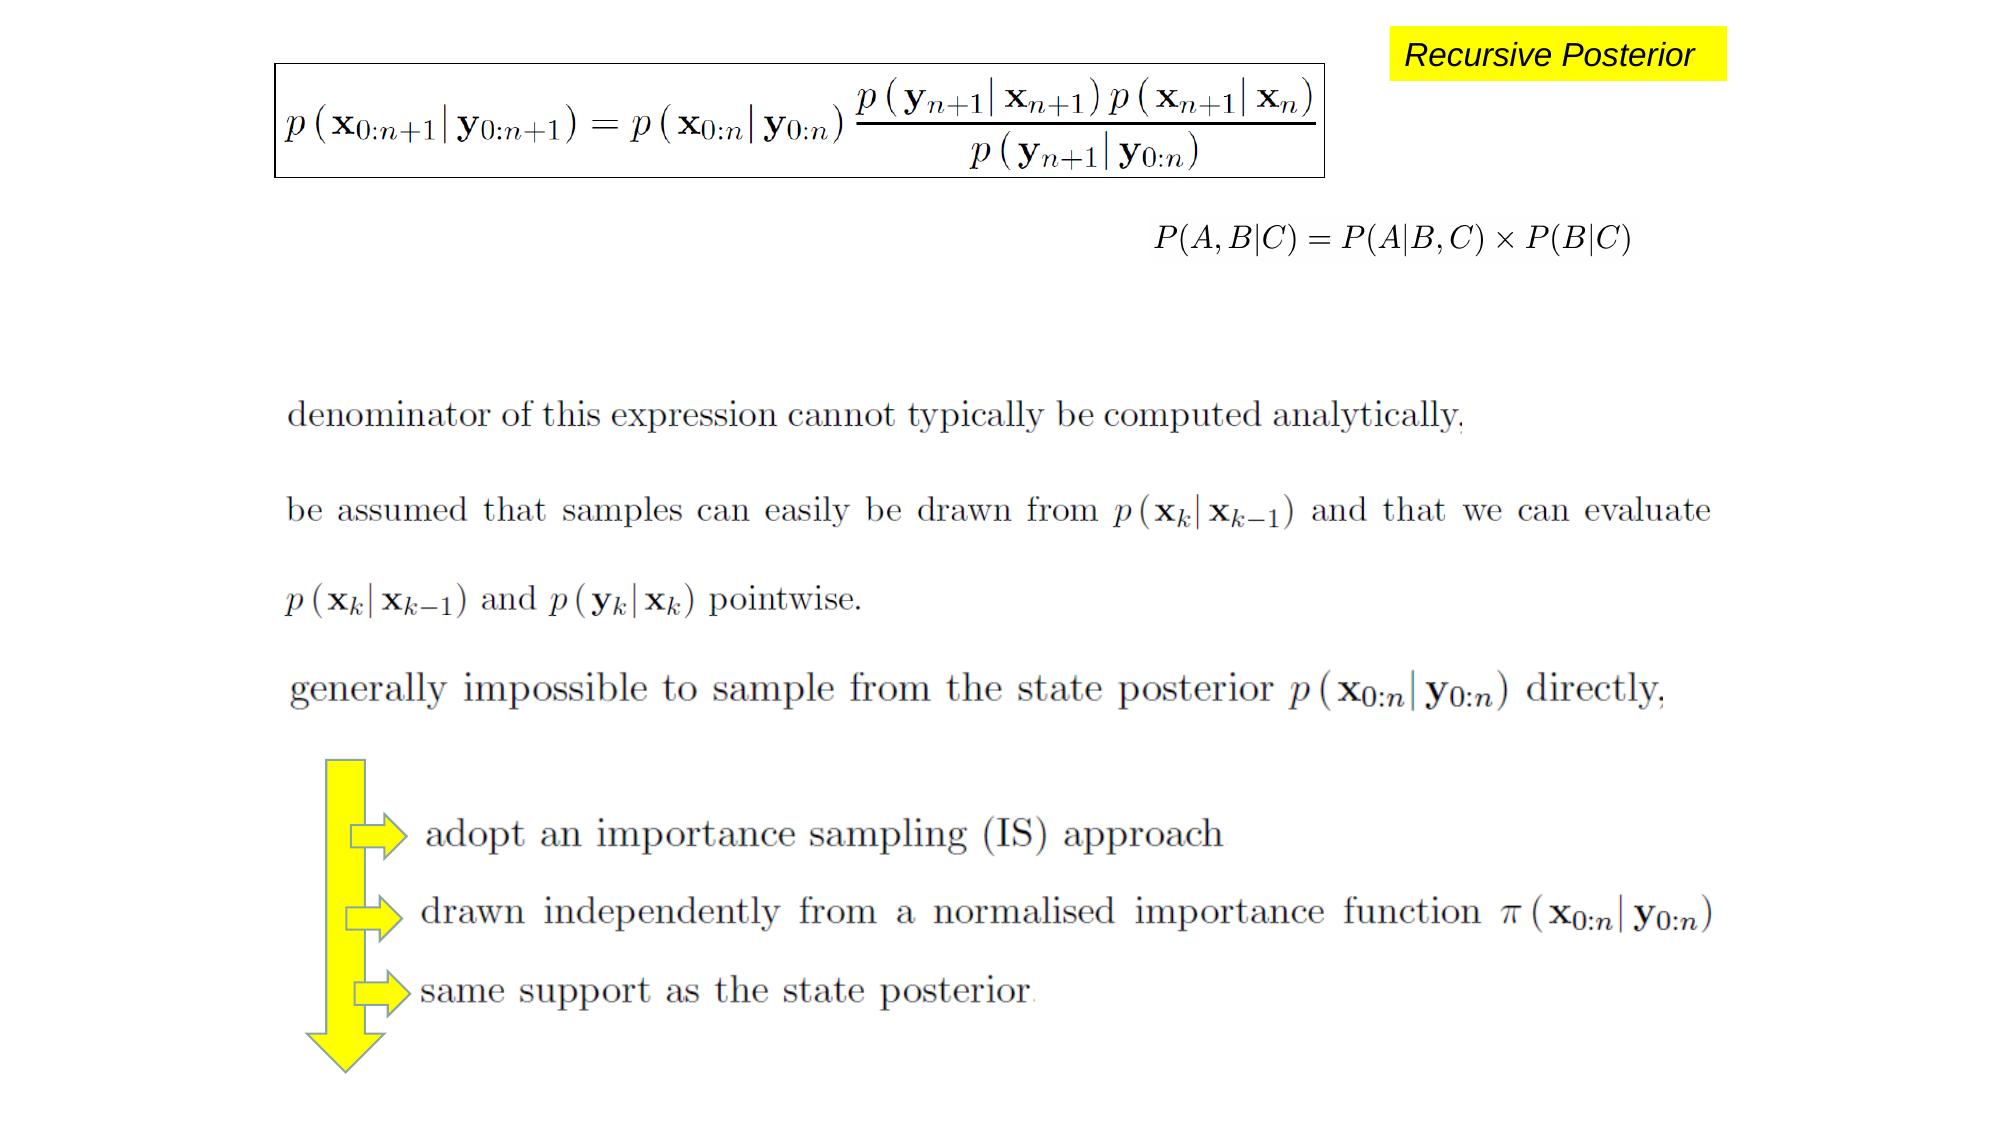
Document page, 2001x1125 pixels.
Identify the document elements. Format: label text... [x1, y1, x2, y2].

text_box [345, 893, 404, 944]
text_box [349, 811, 409, 862]
picture [1149, 216, 1638, 262]
text_box [353, 968, 411, 1019]
picture [286, 668, 1663, 714]
picture [410, 887, 1723, 949]
picture [275, 64, 1324, 177]
picture [286, 389, 1462, 443]
text_box [304, 758, 387, 1074]
picture [275, 493, 1726, 630]
picture [411, 971, 1035, 1019]
text_box Recursive Posterior [1389, 26, 1728, 81]
picture [424, 813, 1228, 859]
